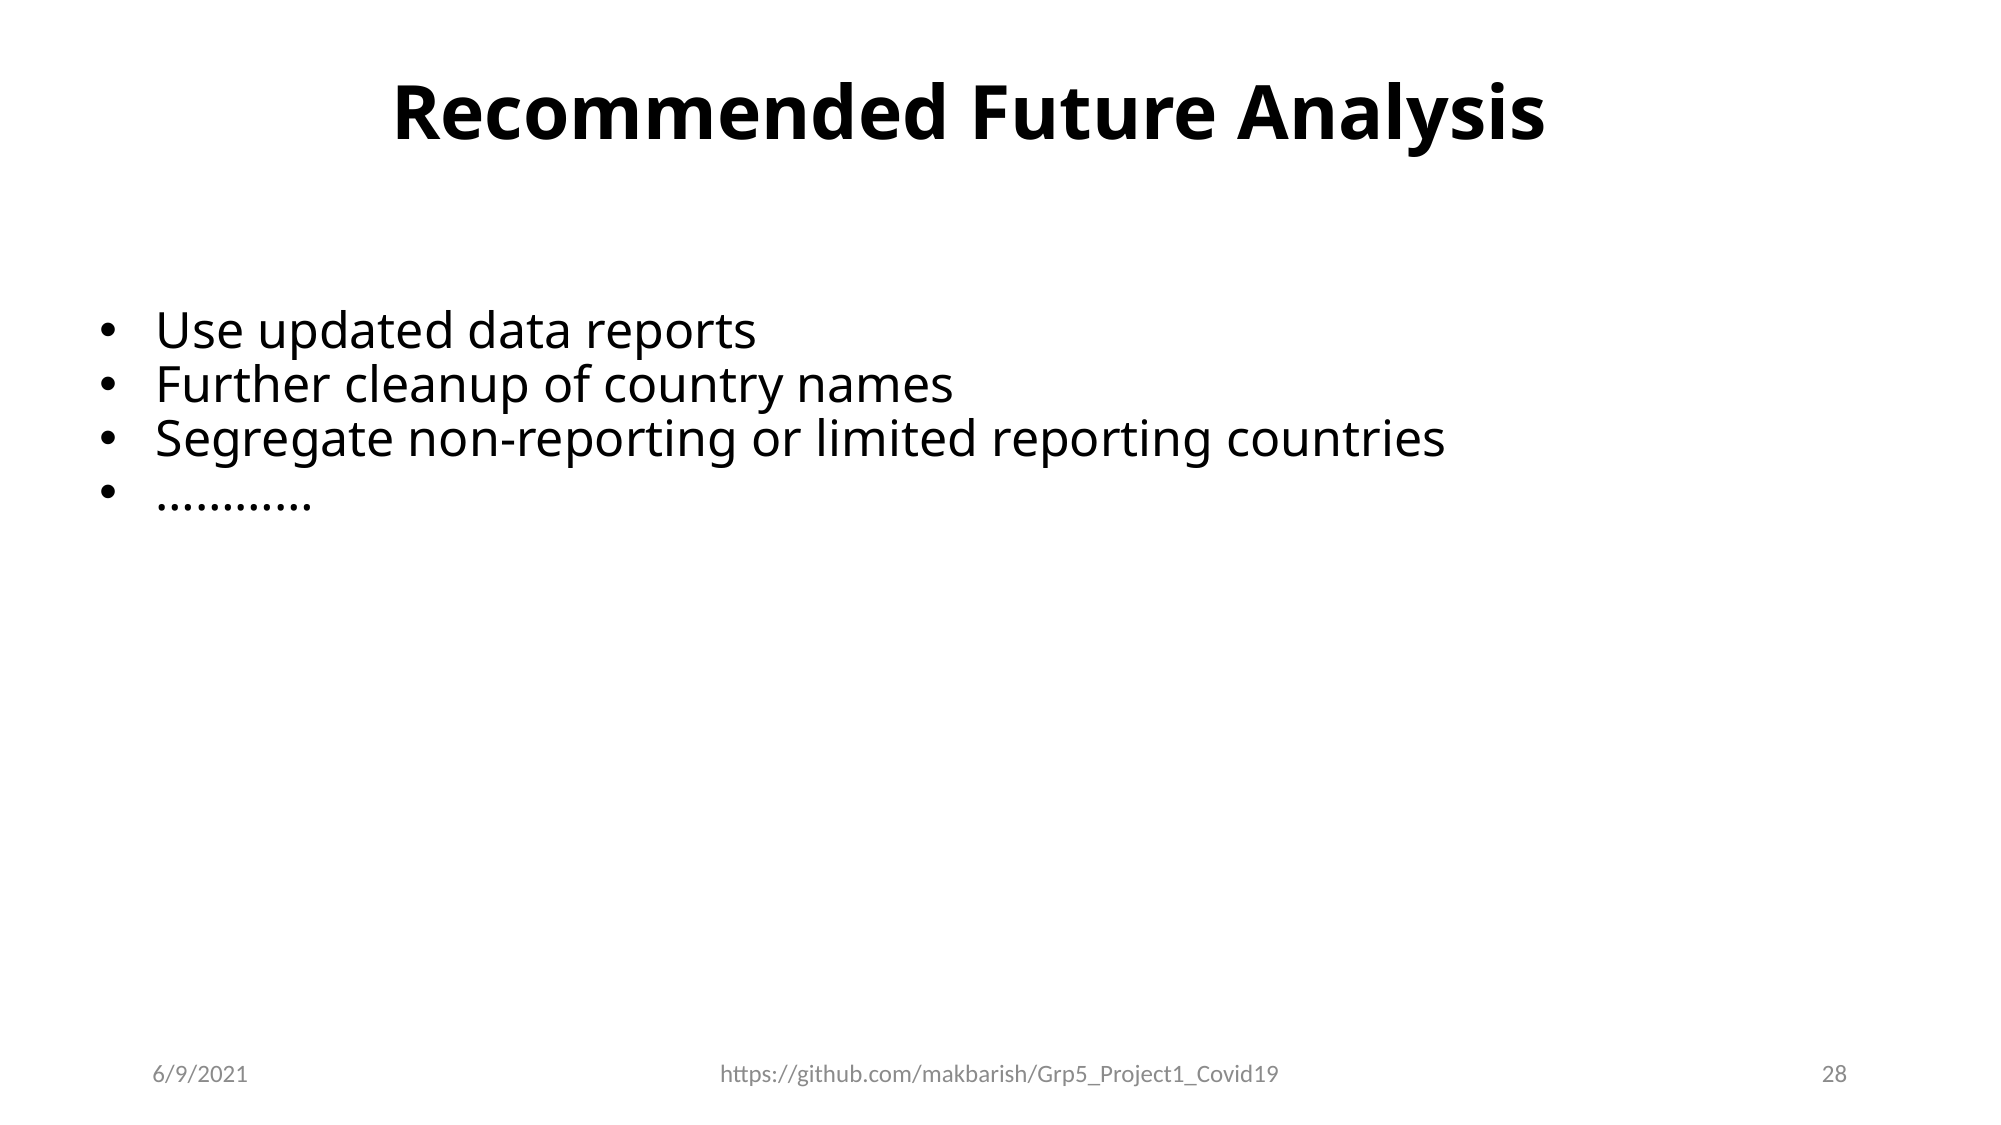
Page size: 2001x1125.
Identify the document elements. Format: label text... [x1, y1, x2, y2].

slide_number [137, 1042, 588, 1103]
text_box Recommended Future Analysis [168, 67, 1791, 187]
footer https://github.com/makbarish/Grp5_Project1_Covid19 [662, 1042, 1338, 1103]
text_box Use updated data reports Further cleanup of country names Segregate non-reporting or limited reporting countries ………… [84, 297, 1707, 578]
slide_number 28 [1412, 1042, 1863, 1103]
